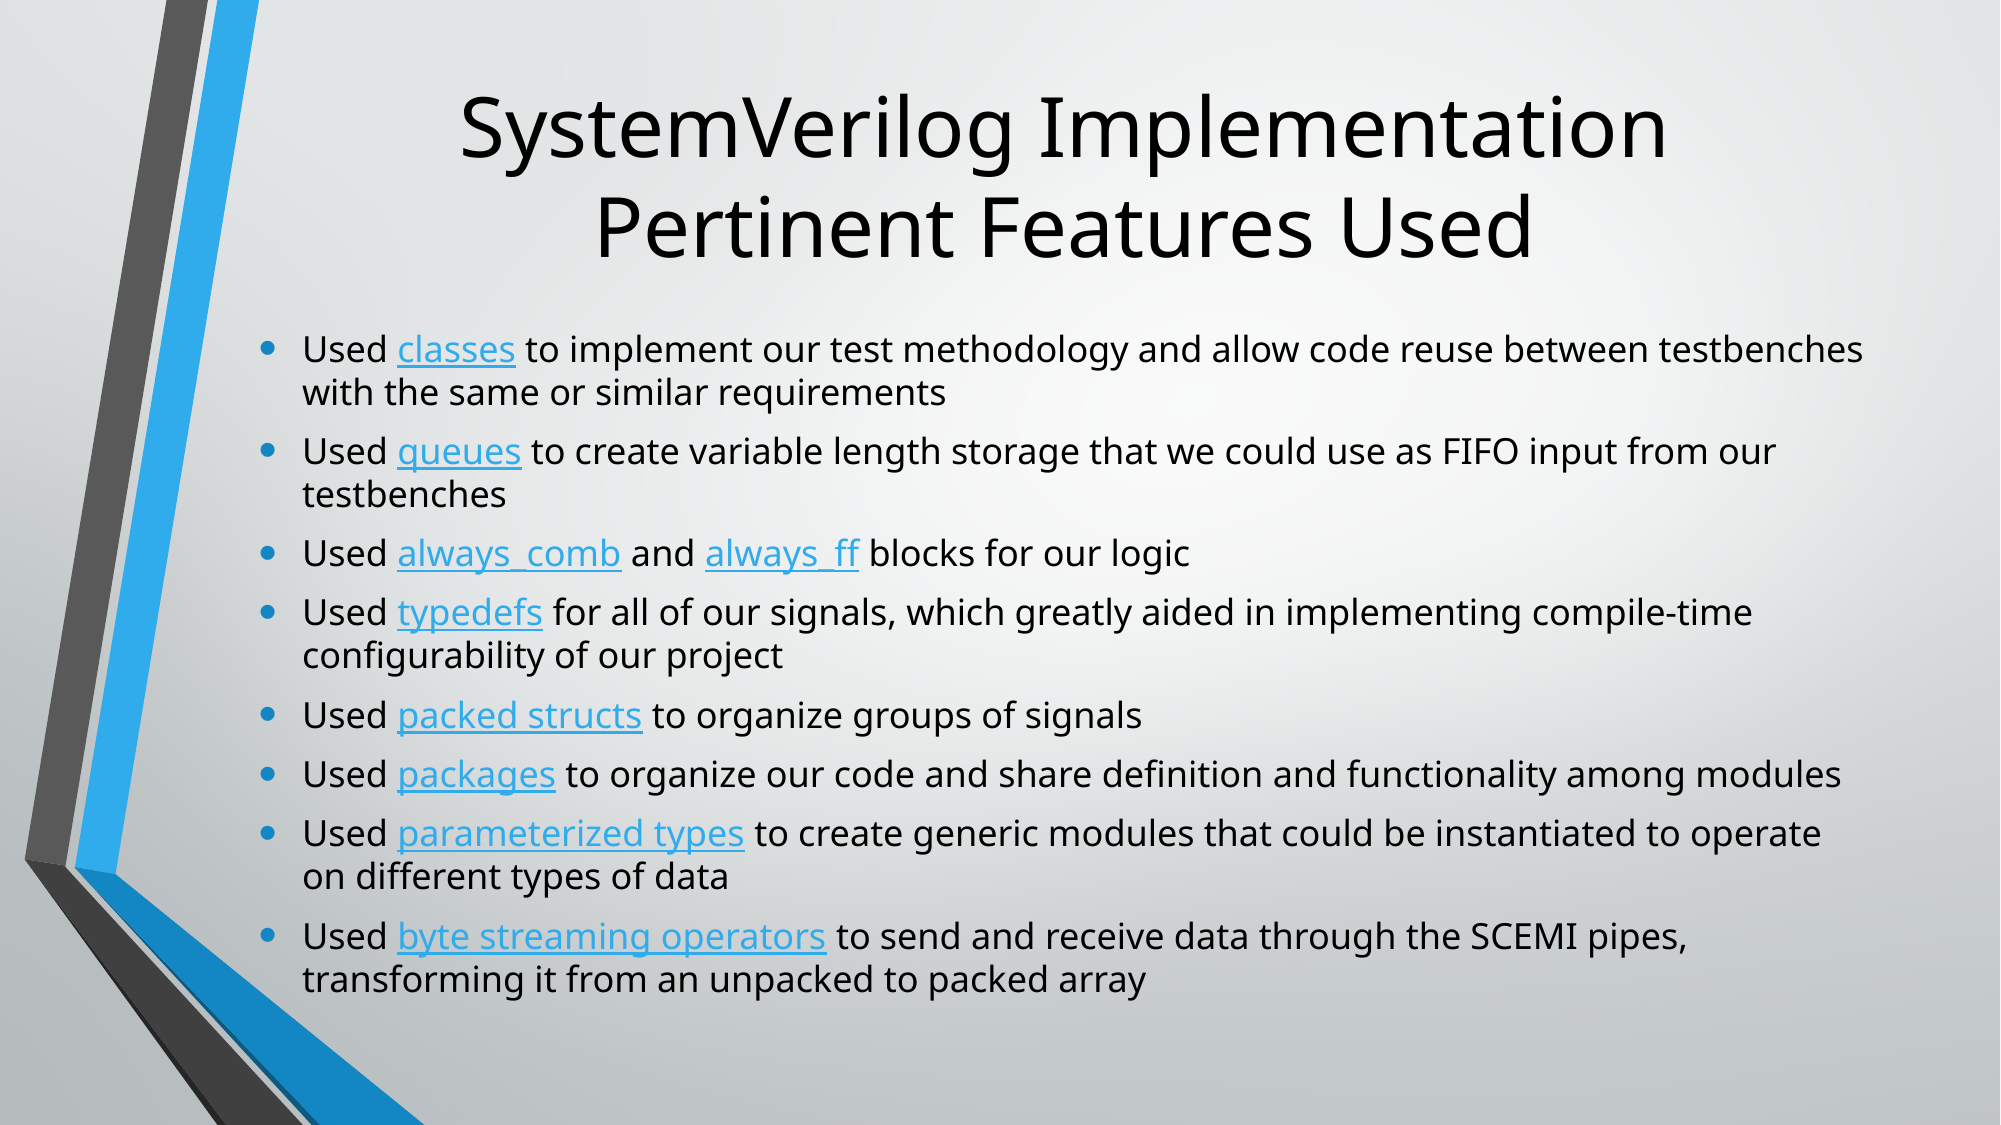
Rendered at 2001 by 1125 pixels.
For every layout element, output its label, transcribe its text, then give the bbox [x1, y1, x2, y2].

title SystemVerilog Implementation Pertinent Features Used [243, 29, 1887, 317]
list Used classes to implement our test methodology and allow code reuse between testbenches with the same or similar requirements Used queues to create variable length storage that we could use as FIFO input from our testbenches Used always_comb and always_ff blocks for our logic Used typedefs for all of our signals, which greatly aided in implementing compile-time configurability of our project Used packed structs to organize groups of signals Used packages to organize our code and share definition and functionality among modules Used parameterized types to create generic modules that could be instantiated to operate on different types of data Used byte streaming operators to send and receive data through the SCEMI pipes, transforming it from an unpacked to packed array [243, 317, 1887, 1008]
